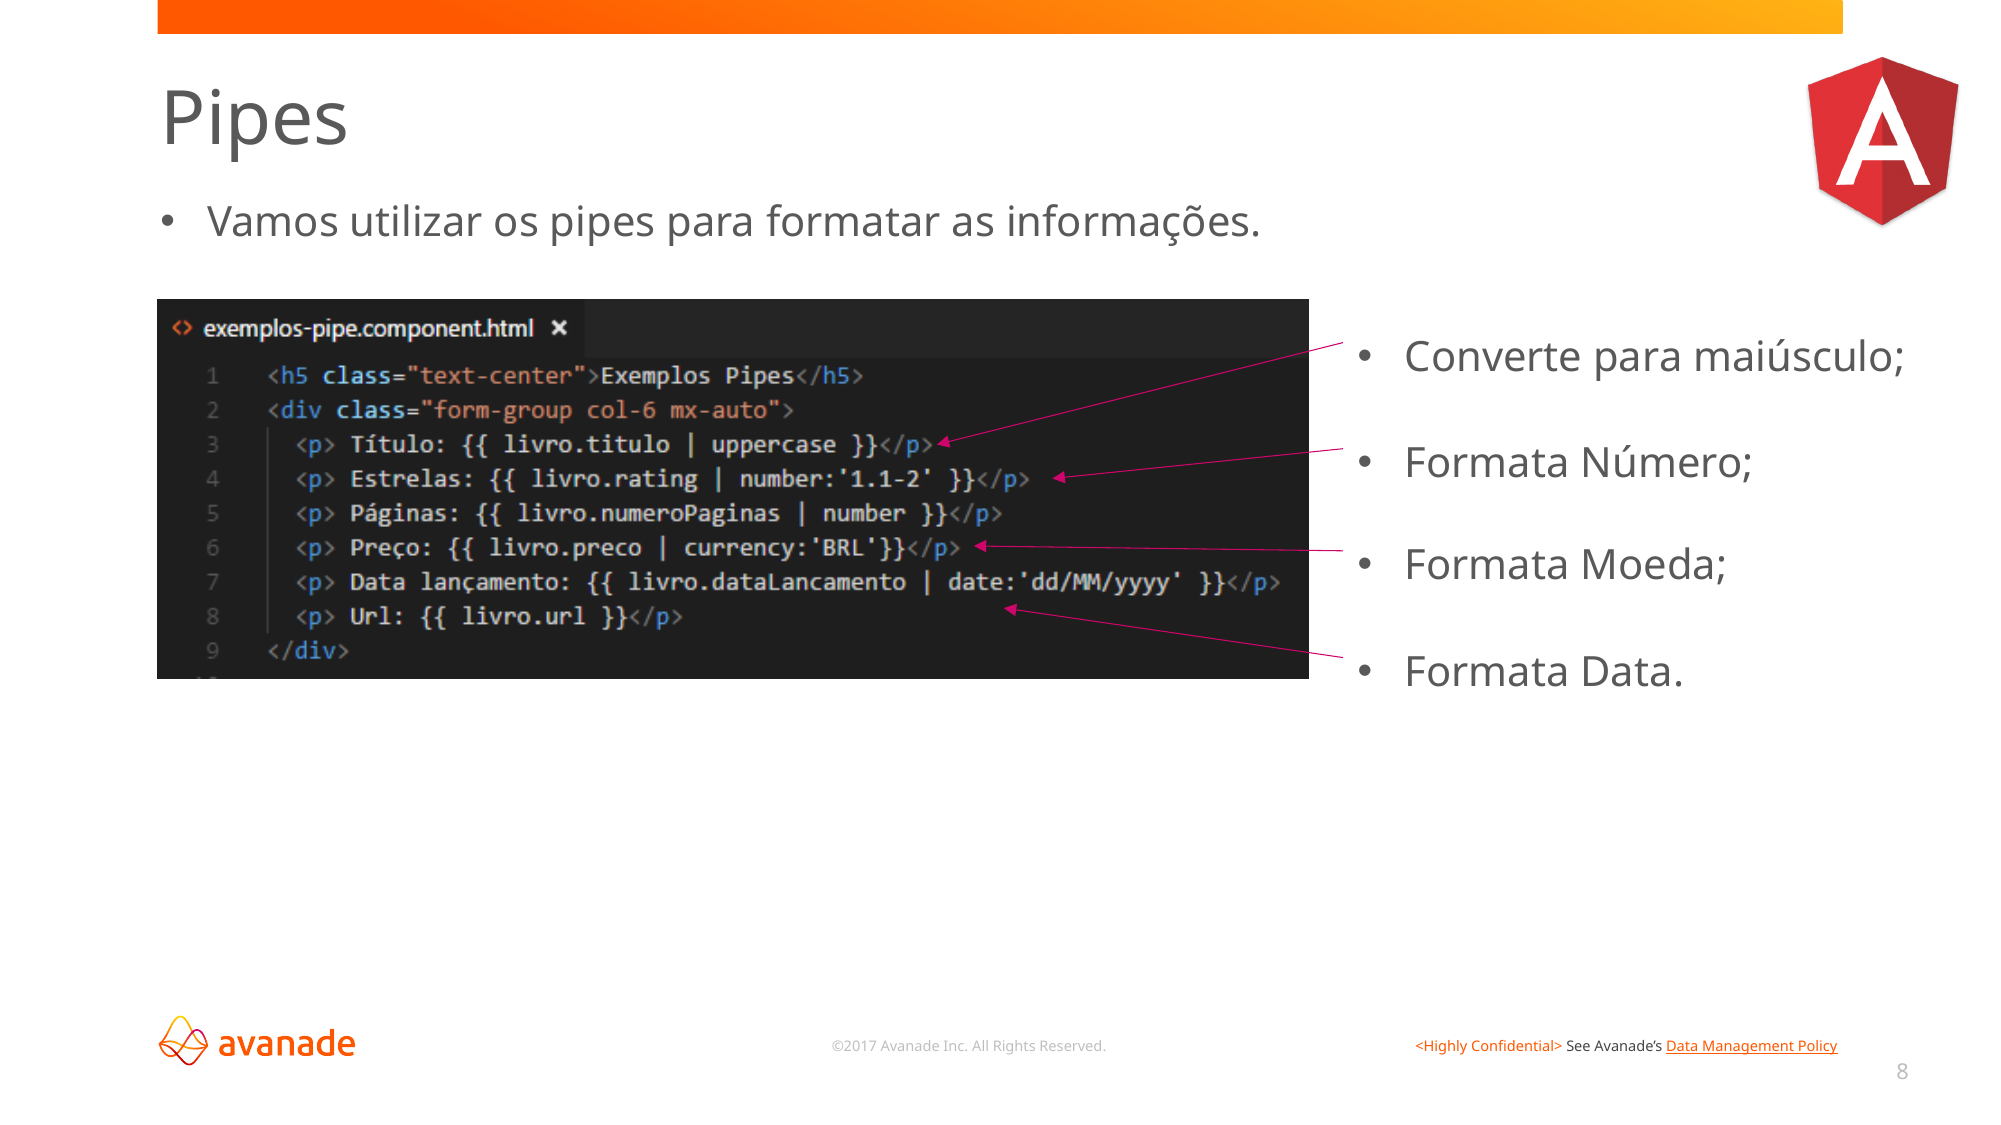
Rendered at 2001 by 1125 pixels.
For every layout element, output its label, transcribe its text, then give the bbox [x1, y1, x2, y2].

picture [1708, 36, 2000, 246]
text_box Converte para maiúsculo; [1342, 297, 1925, 388]
slide_number 8 [1842, 1042, 1924, 1103]
text_box Formata Moeda; [1342, 505, 1925, 596]
picture [157, 299, 1309, 679]
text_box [1052, 444, 1343, 479]
text_box Formata Data. [1342, 612, 1925, 703]
text_box Formata Número; [1342, 403, 1925, 494]
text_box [936, 343, 1344, 445]
text_box Vamos utilizar os pipes para formatar as informações. [145, 162, 1788, 253]
title Pipes [145, 72, 1708, 162]
picture [138, 995, 384, 1086]
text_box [1003, 608, 1343, 654]
